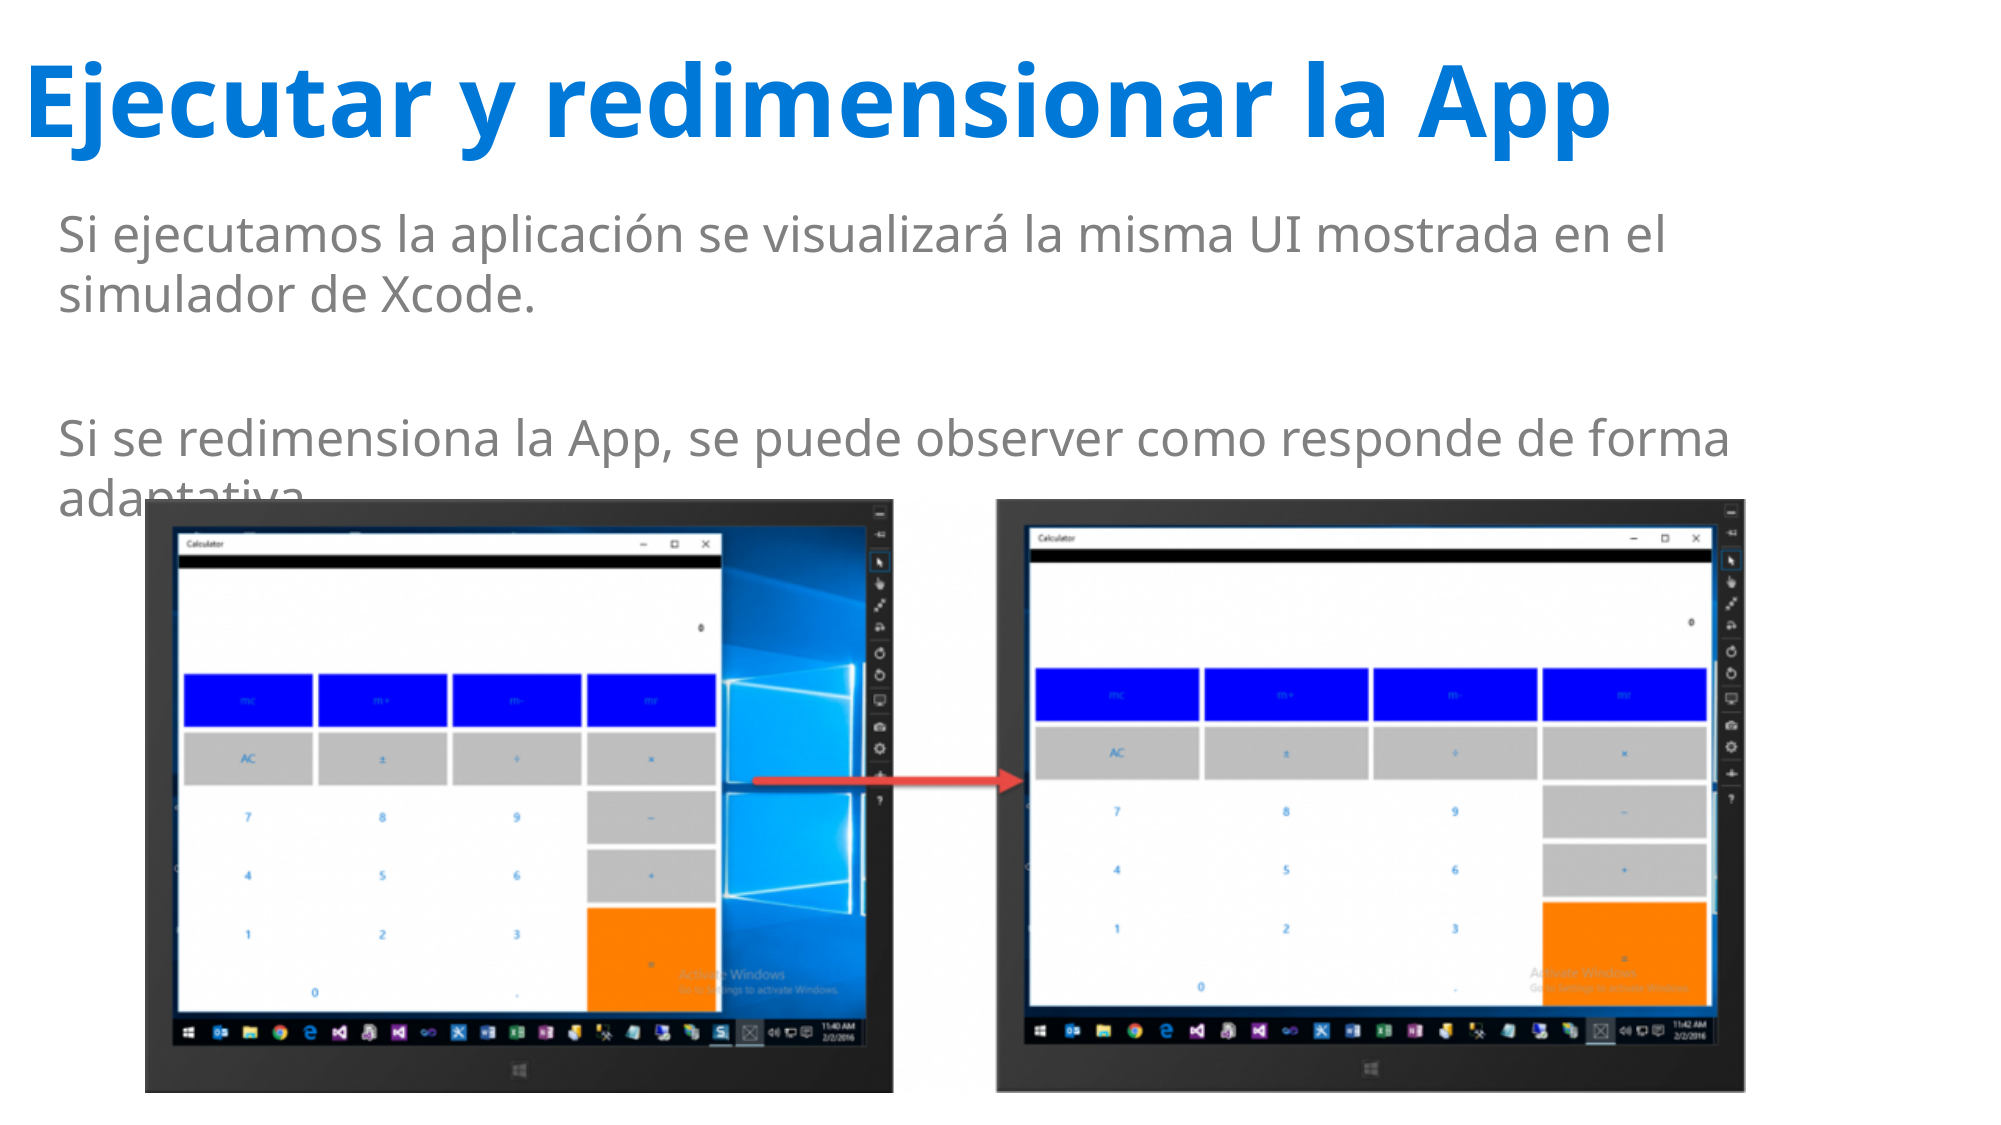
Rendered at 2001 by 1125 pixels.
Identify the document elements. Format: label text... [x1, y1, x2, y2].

picture [145, 499, 1746, 1093]
text_box Si ejecutamos la aplicación se visualizará la misma UI mostrada en el simulador de Xcode. Si se redimensiona la App, se puede observer como responde de forma adaptativa. [44, 194, 1847, 534]
title Ejecutar y redimensionar la App [0, 33, 1912, 195]
